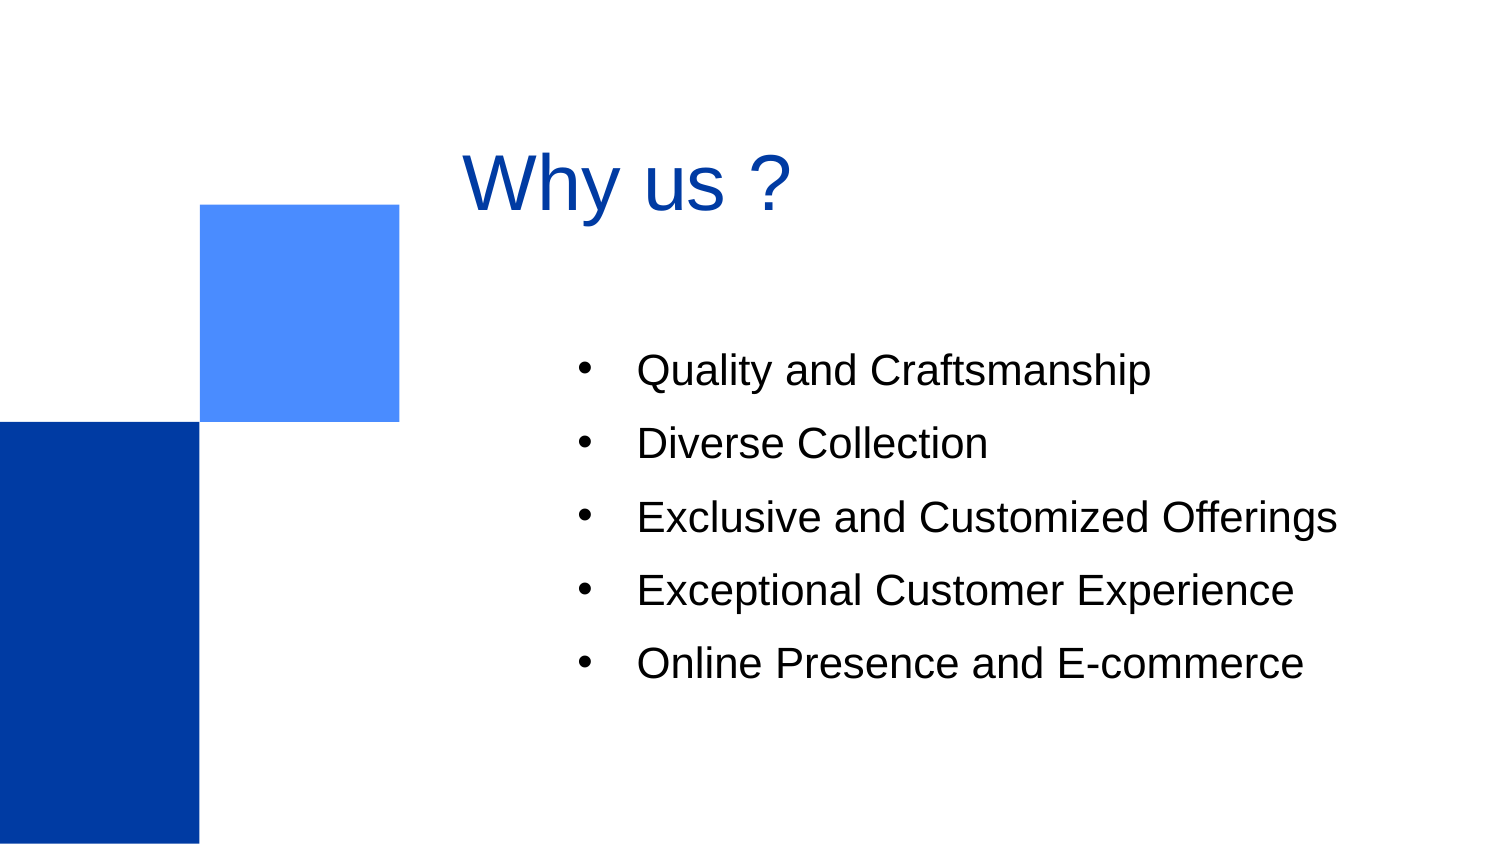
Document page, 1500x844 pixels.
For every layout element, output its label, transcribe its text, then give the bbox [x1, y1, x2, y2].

subtitle Quality and Craftsmanship Diverse Collection Exclusive and Customized Offerings Exceptional Customer Experience Online Presence and E-commerce [471, 305, 1380, 760]
title Why us ? [447, 107, 1113, 226]
